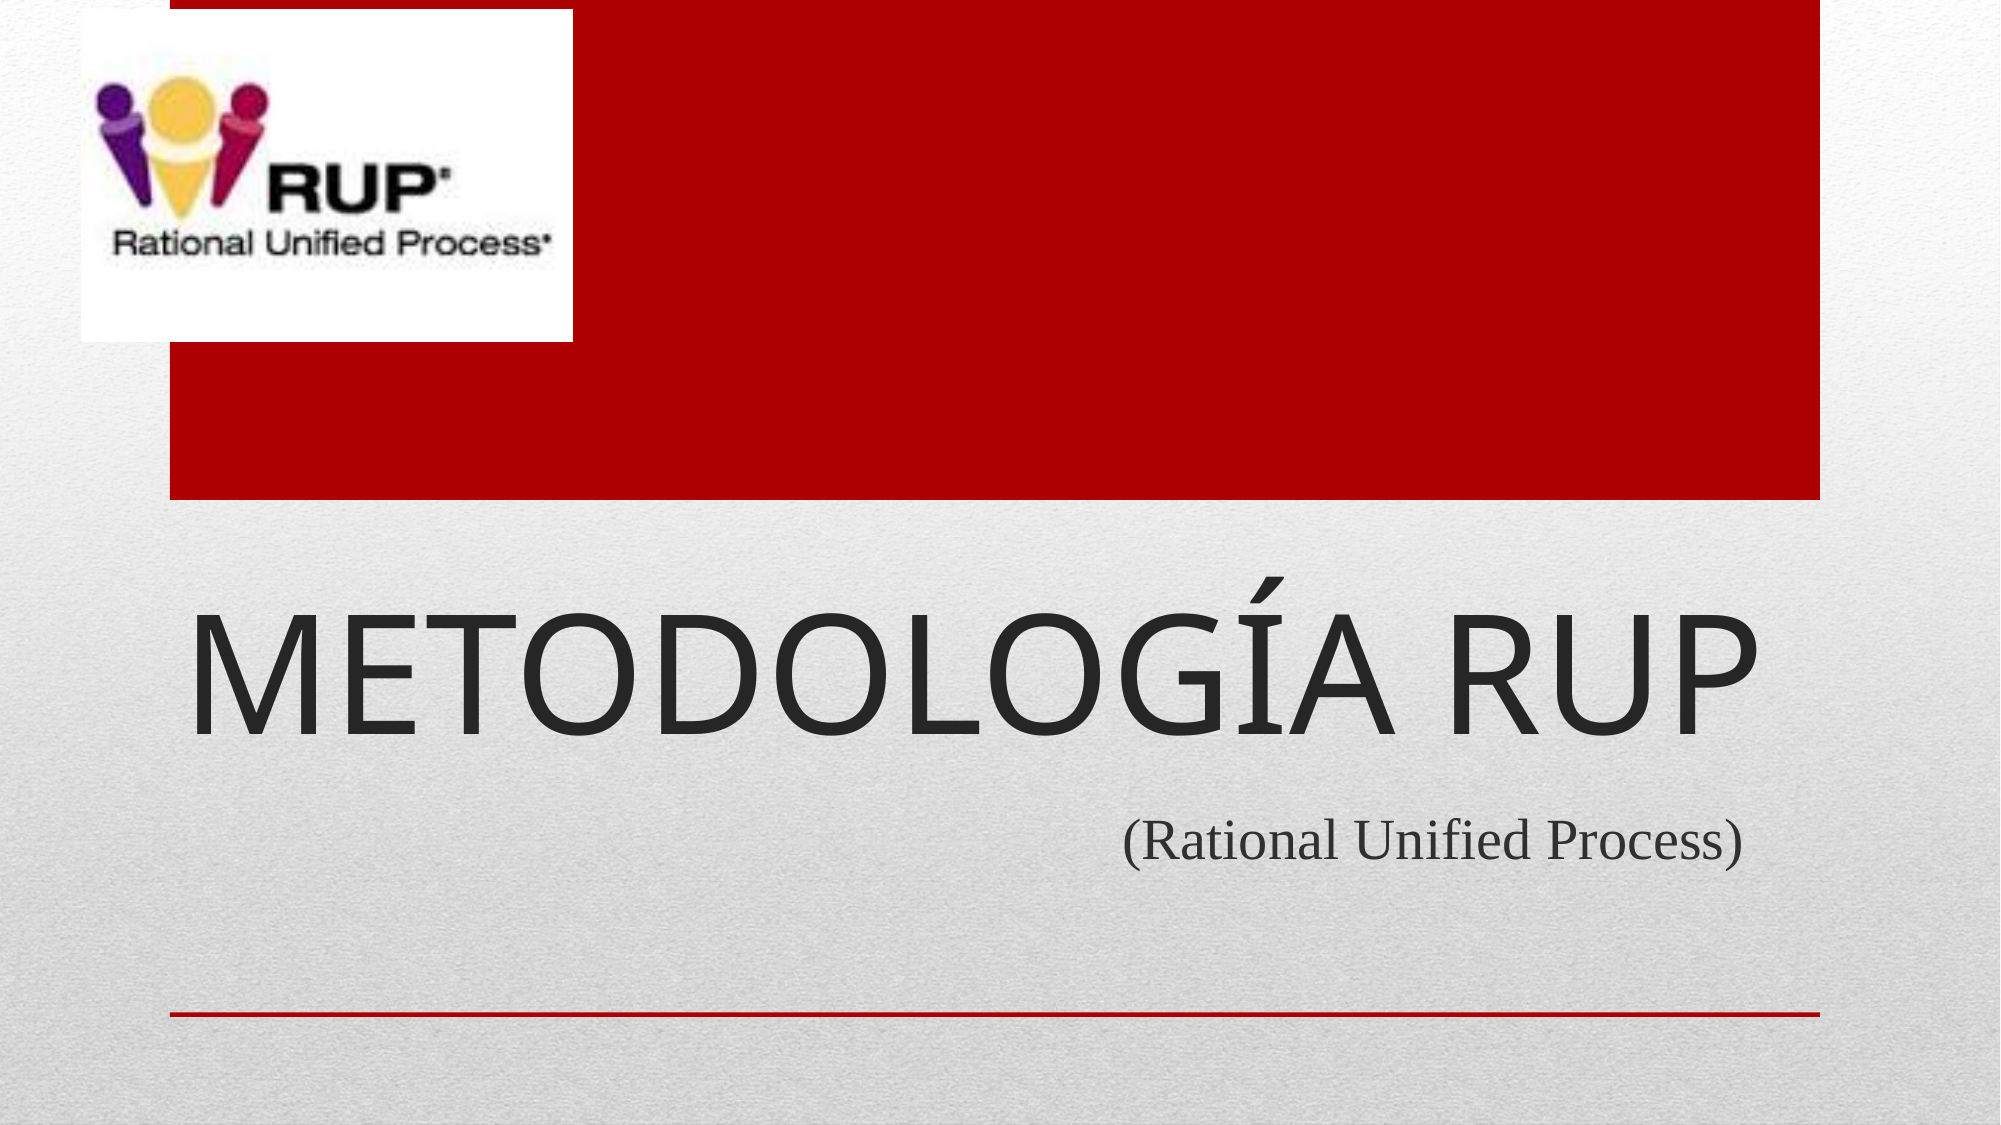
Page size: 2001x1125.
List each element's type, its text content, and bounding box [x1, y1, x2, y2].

subtitle (Rational Unified Process) [259, 793, 1760, 937]
picture [80, 8, 574, 342]
title METODOLOGÍA RUP [166, 525, 1817, 775]
